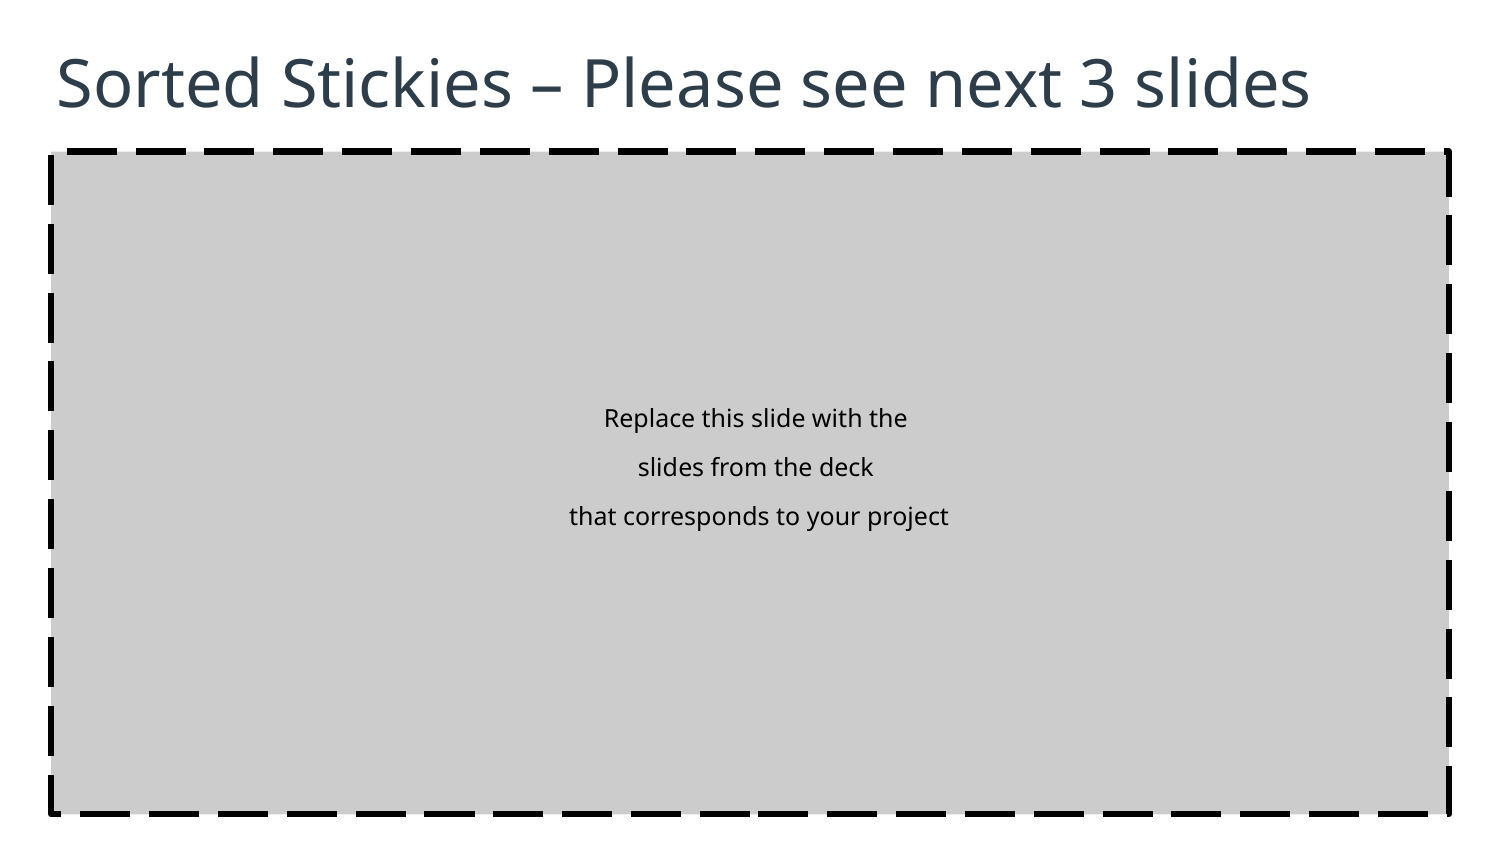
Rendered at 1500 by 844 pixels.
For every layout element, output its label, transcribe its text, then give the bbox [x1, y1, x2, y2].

list Replace this slide with the slides from the deck that corresponds to your project [51, 151, 1449, 815]
title Sorted Stickies – Please see next 3 slides [51, 35, 1449, 130]
